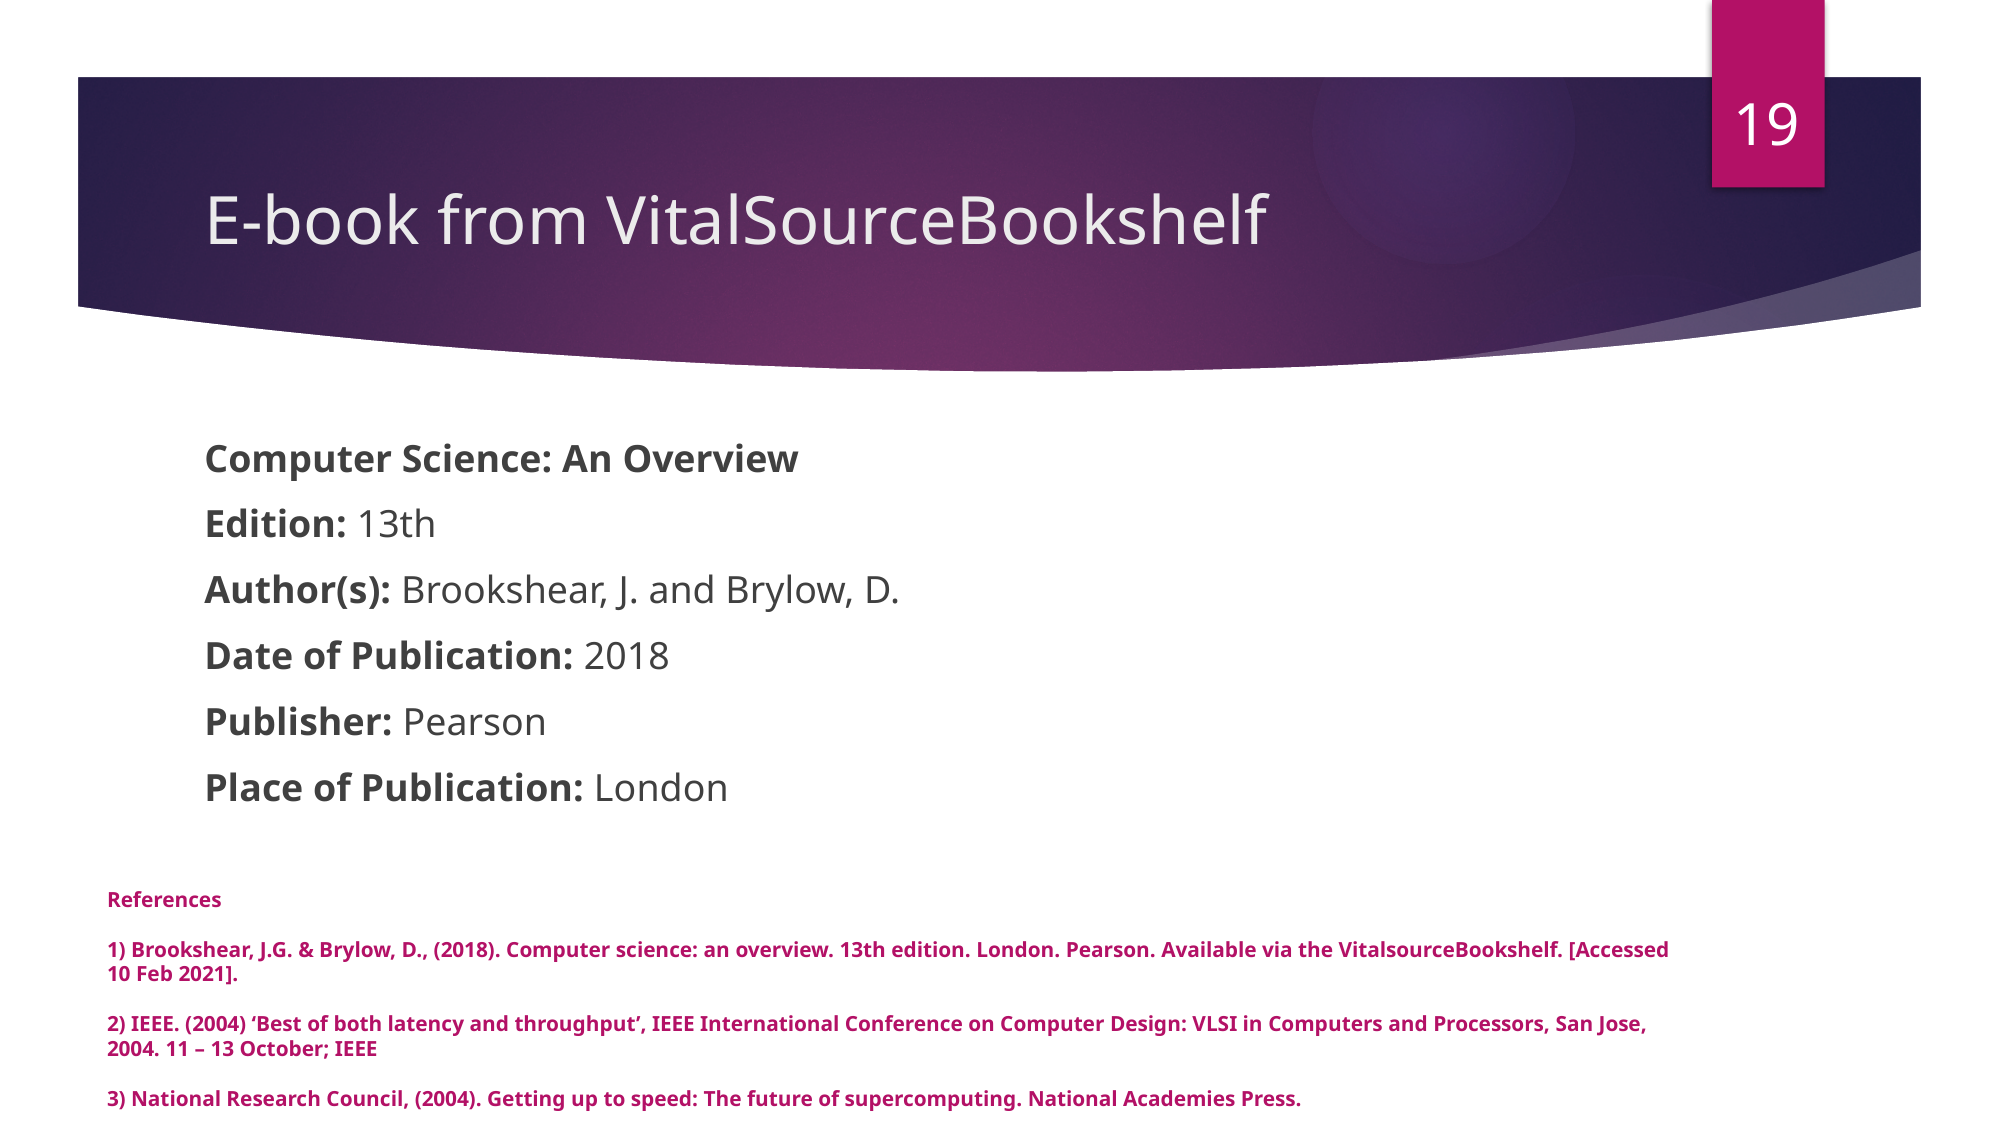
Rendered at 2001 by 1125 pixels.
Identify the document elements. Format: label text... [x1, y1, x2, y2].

list Computer Science: An Overview Edition: 13th Author(s): Brookshear, J. and Brylow, D. Date of Publication: 2018 Publisher: Pearson Place of Publication: London [189, 427, 1638, 988]
footer References 1) Brookshear, J.G. & Brylow, D., (2018). Computer science: an overview. 13th edition. London. Pearson. Available via the VitalsourceBookshelf. [Accessed 10 Feb 2021]. 2) IEEE. (2004) ‘Best of both latency and throughput’, IEEE International Conference on Computer Design: VLSI in Computers and Processors, San Jose, 2004. 11 – 13 October; IEEE 3) National Research Council, (2004). Getting up to speed: The future of supercomputing. National Academies Press. [92, 1048, 1699, 1099]
slide_number 37 [1698, 48, 1836, 175]
title E-book from VitalSourceBookshelf [189, 159, 1627, 276]
